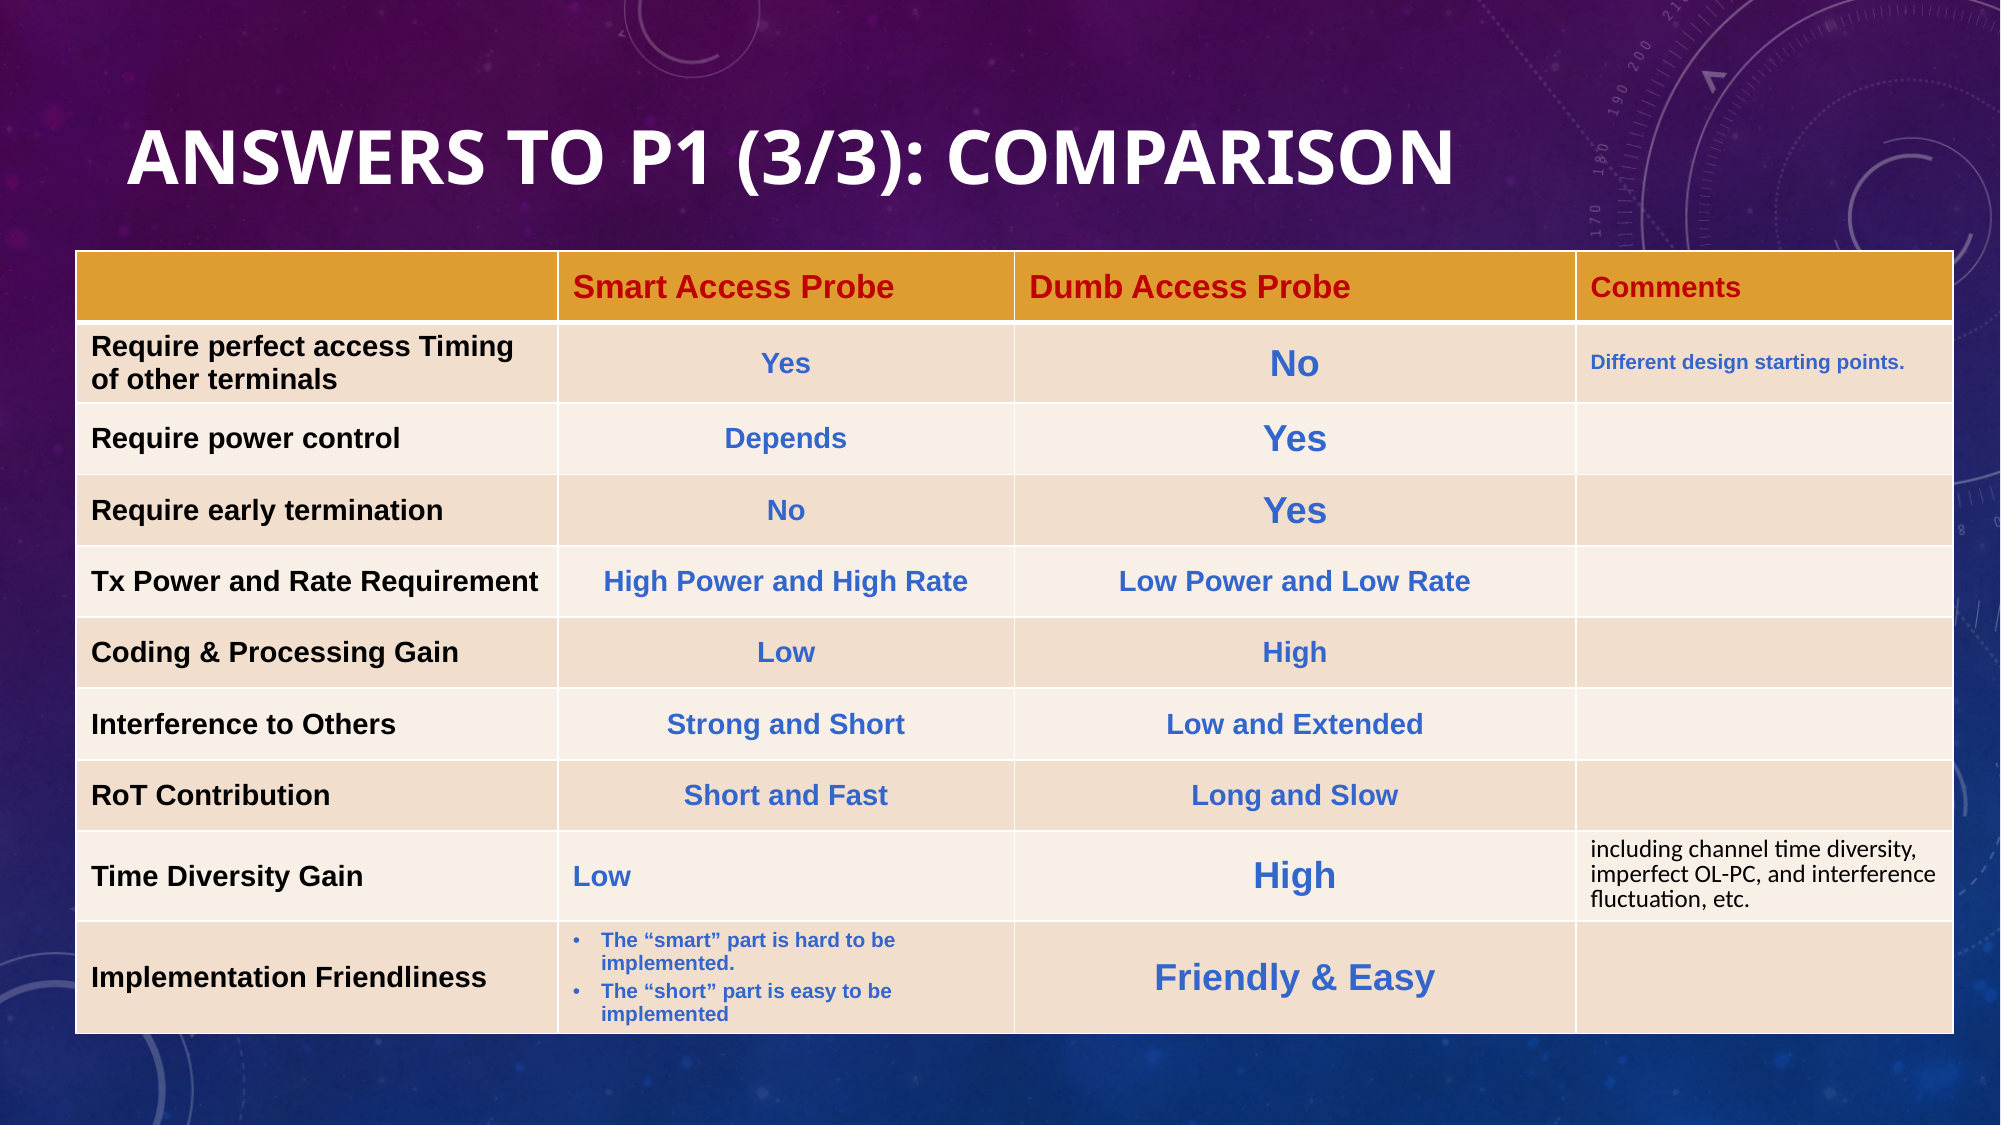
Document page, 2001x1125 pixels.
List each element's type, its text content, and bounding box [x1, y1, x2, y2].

table_cell Low [559, 832, 1014, 920]
table_cell Tx Power and Rate Requirement [77, 547, 557, 616]
table_cell Low and Extended [1015, 689, 1575, 759]
table_cell Require perfect access Timing of other terminals [77, 325, 557, 402]
table_cell Depends [559, 404, 1014, 474]
table_cell [1577, 547, 1952, 616]
table_cell [1577, 475, 1952, 545]
table_cell High [1015, 618, 1575, 687]
table_cell The “smart” part is hard to be implemented. The “short” part is easy to be implemented [559, 922, 1014, 1033]
table_cell Different design starting points. [1577, 325, 1952, 402]
table_cell Yes [1015, 404, 1575, 474]
table_cell Coding & Processing Gain [77, 618, 557, 687]
table_cell Yes [1015, 475, 1575, 545]
table_header [77, 252, 557, 320]
table_cell Require early termination [77, 475, 557, 545]
table_cell Strong and Short [559, 689, 1014, 759]
table_cell [1577, 404, 1952, 474]
table_cell High [1015, 832, 1575, 920]
table_cell Require power control [77, 404, 557, 474]
table_header Comments [1577, 252, 1952, 320]
table_header Dumb Access Probe [1015, 252, 1575, 320]
table_cell RoT Contribution [77, 761, 557, 830]
table_cell No [559, 475, 1014, 545]
table_cell Short and Fast [559, 761, 1014, 830]
table_cell [1577, 689, 1952, 759]
table_cell including channel time diversity, imperfect OL-PC, and interference fluctuation, etc. [1577, 832, 1952, 920]
table_cell No [1015, 325, 1575, 402]
table_header Smart Access Probe [559, 252, 1014, 320]
picture [0, 0, 2001, 1125]
table_cell Yes [559, 325, 1014, 402]
table_cell Friendly & Easy [1015, 922, 1575, 1033]
table_cell [1577, 618, 1952, 687]
table_cell Low [559, 618, 1014, 687]
table_cell Implementation Friendliness [77, 922, 557, 1033]
table_cell [1577, 761, 1952, 830]
table_cell Time Diversity Gain [77, 832, 557, 920]
table_cell High Power and High Rate [559, 547, 1014, 616]
table_cell Low Power and Low Rate [1015, 547, 1575, 616]
title Answers to P1 (3/3): comparison [112, 99, 1775, 209]
table_cell [1577, 922, 1952, 1033]
table_cell Interference to Others [77, 689, 557, 759]
table_cell Long and Slow [1015, 761, 1575, 830]
